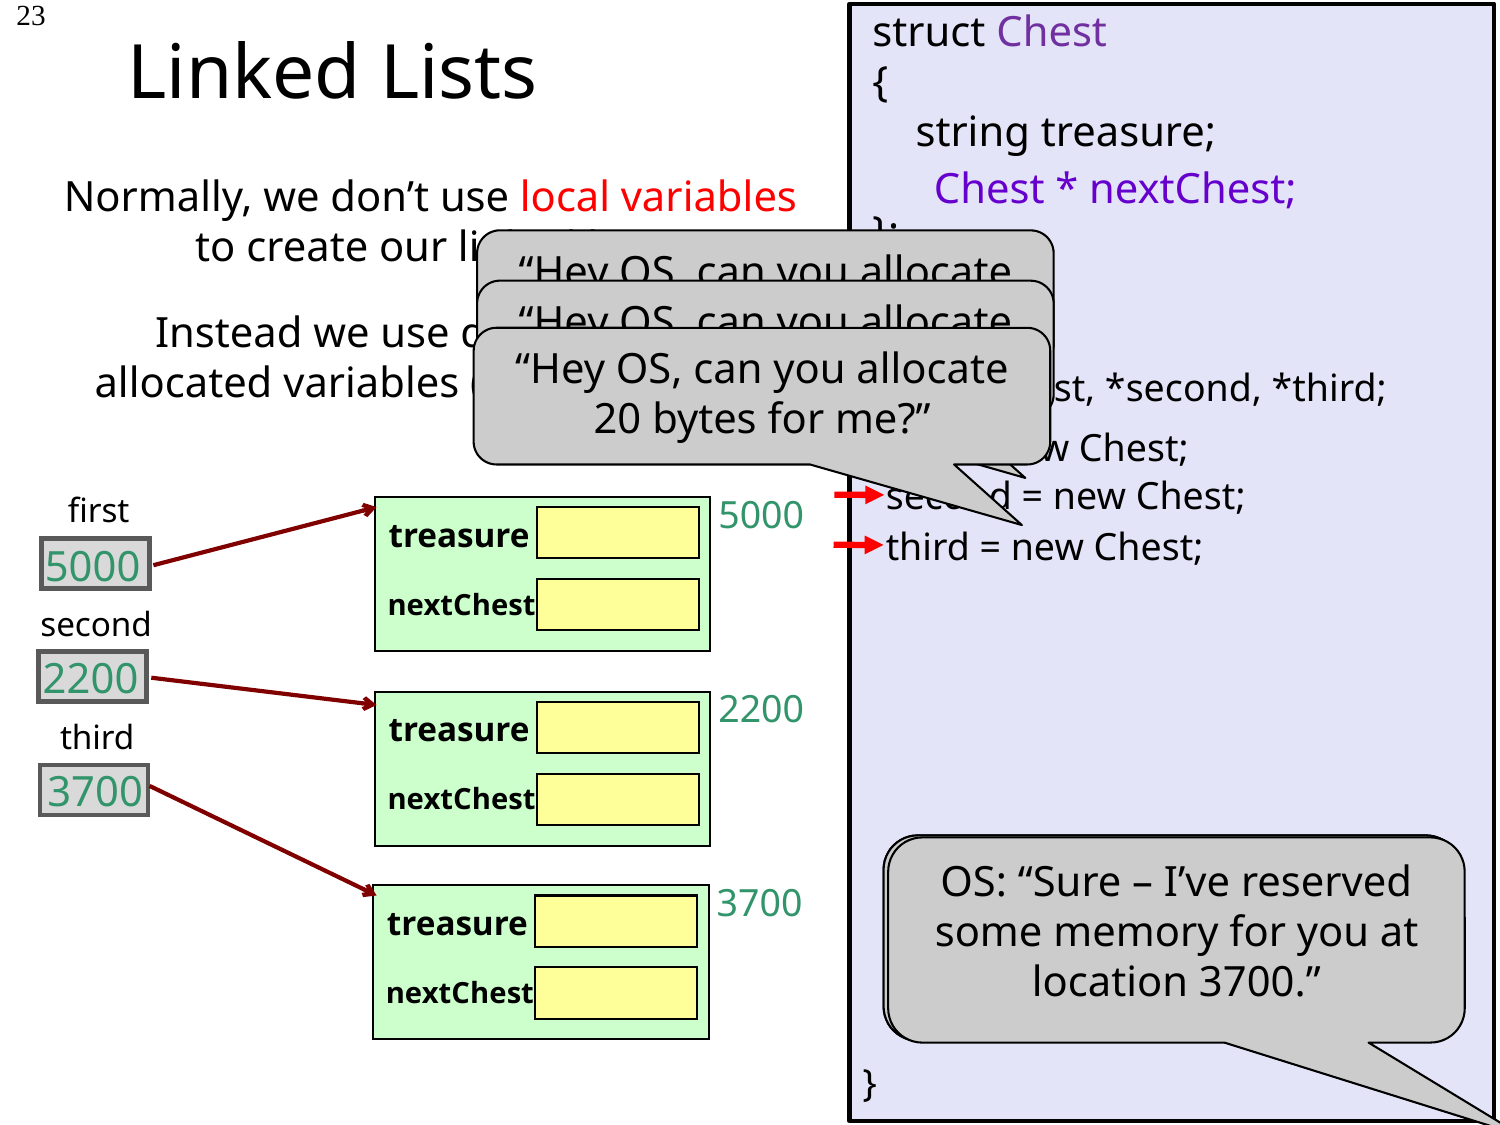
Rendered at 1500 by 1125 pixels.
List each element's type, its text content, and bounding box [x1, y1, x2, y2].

text_box 3700 [32, 757, 41, 823]
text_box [41, 482, 152, 589]
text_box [847, 3, 1500, 1122]
text_box “Hey OS, can you allocate 20 bytes for me?” [477, 230, 842, 297]
slide_number 23 [0, 0, 61, 65]
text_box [857, 0, 1449, 263]
text_box Normally, we don’t use local variables to create our linked list. [37, 162, 825, 277]
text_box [27, 595, 166, 703]
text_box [374, 677, 824, 846]
text_box “Hey OS, can you allocate 20 bytes for me?” [473, 327, 842, 474]
text_box Instead we use dynamically-allocated variables (and pointers!). [60, 298, 477, 414]
text_box “Hey OS, can you allocate 20 bytes for me?” [477, 280, 842, 337]
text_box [151, 677, 377, 706]
text_box Case #2: The list already has some nodes! [37, 532, 156, 595]
title Linked Lists [112, 0, 852, 163]
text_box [39, 708, 153, 816]
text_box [153, 506, 377, 566]
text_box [372, 871, 822, 1040]
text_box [374, 482, 824, 652]
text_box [149, 785, 377, 896]
text_box 5000 [30, 532, 37, 593]
slide_number 41 [27, 705, 39, 710]
